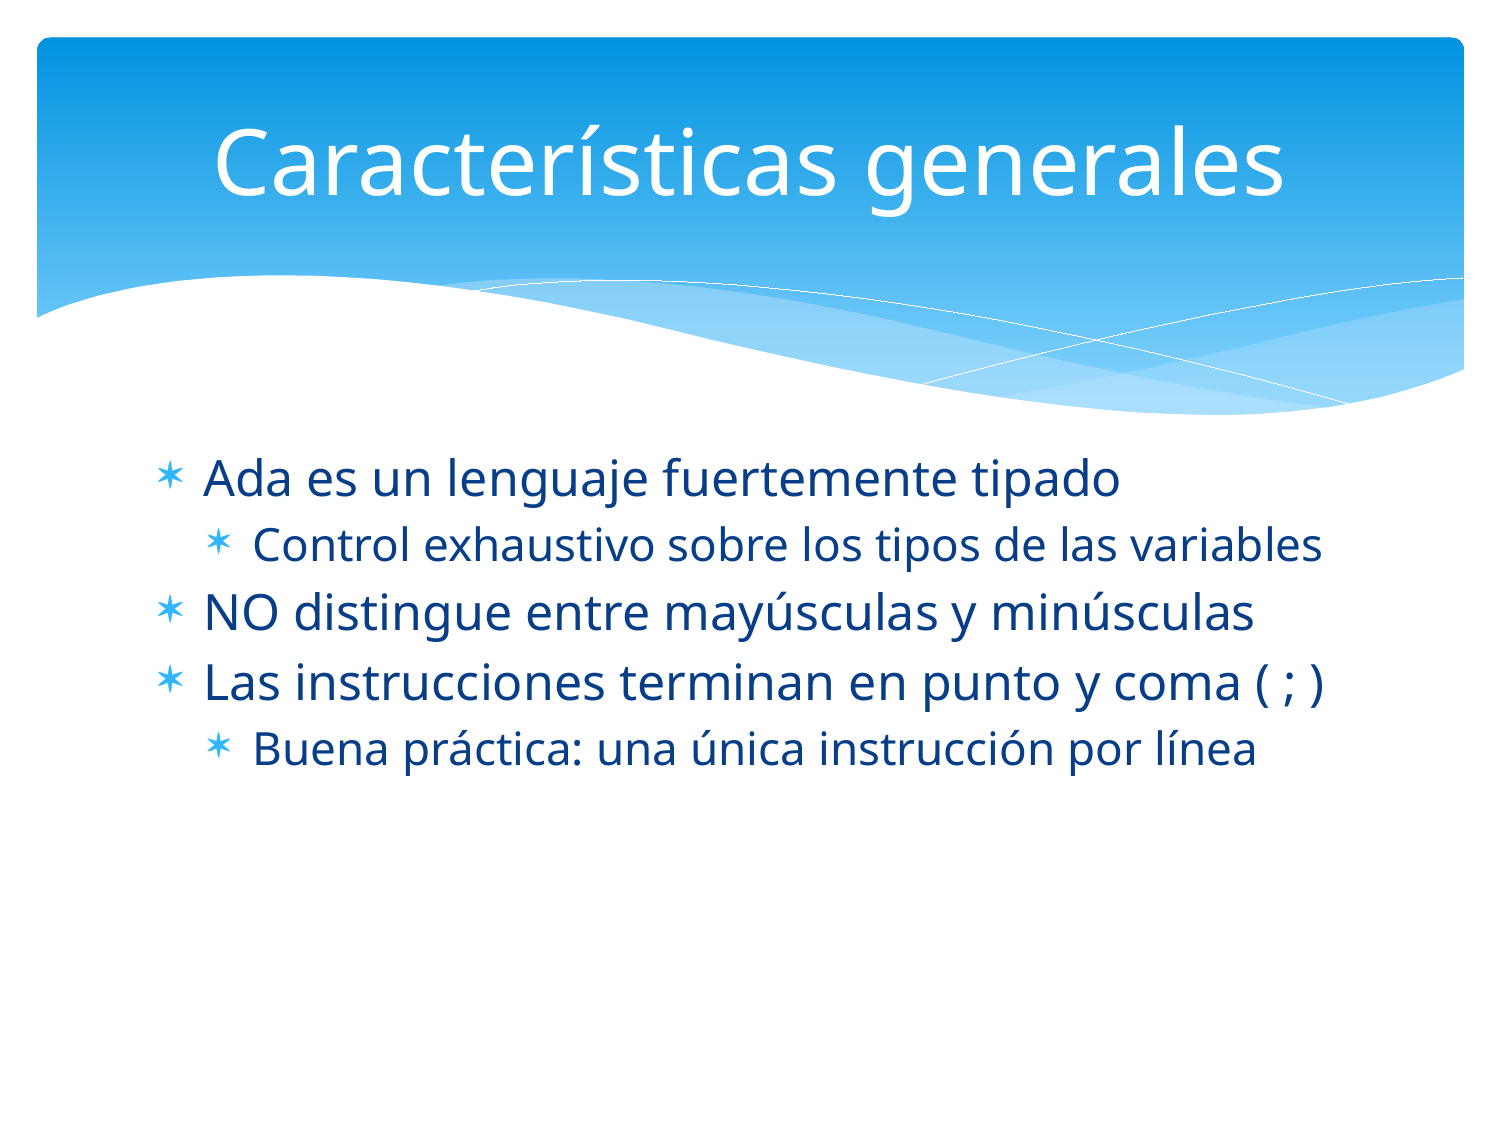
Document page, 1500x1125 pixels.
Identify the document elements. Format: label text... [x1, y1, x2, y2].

list Ada es un lenguaje fuertemente tipado Control exhaustivo sobre los tipos de las variables NO distingue entre mayúsculas y minúsculas Las instrucciones terminan en punto y coma ( ; ) Buena práctica: una única instrucción por línea [143, 438, 1359, 1005]
title Características generales [75, 55, 1425, 261]
